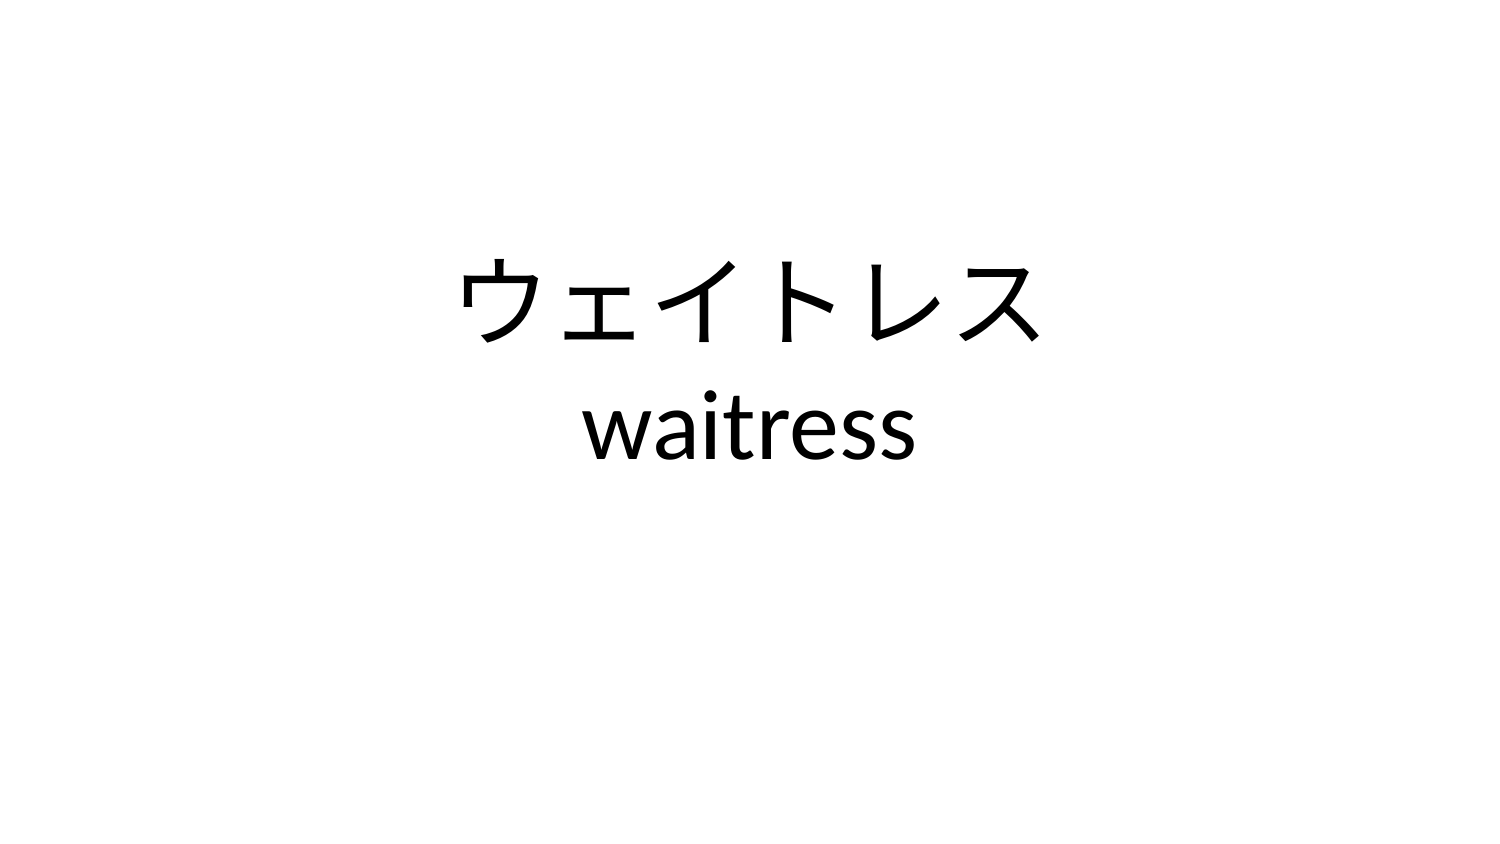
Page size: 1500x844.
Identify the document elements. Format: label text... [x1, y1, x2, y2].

text_box ウェイトレス waitress [0, 149, 1500, 450]
